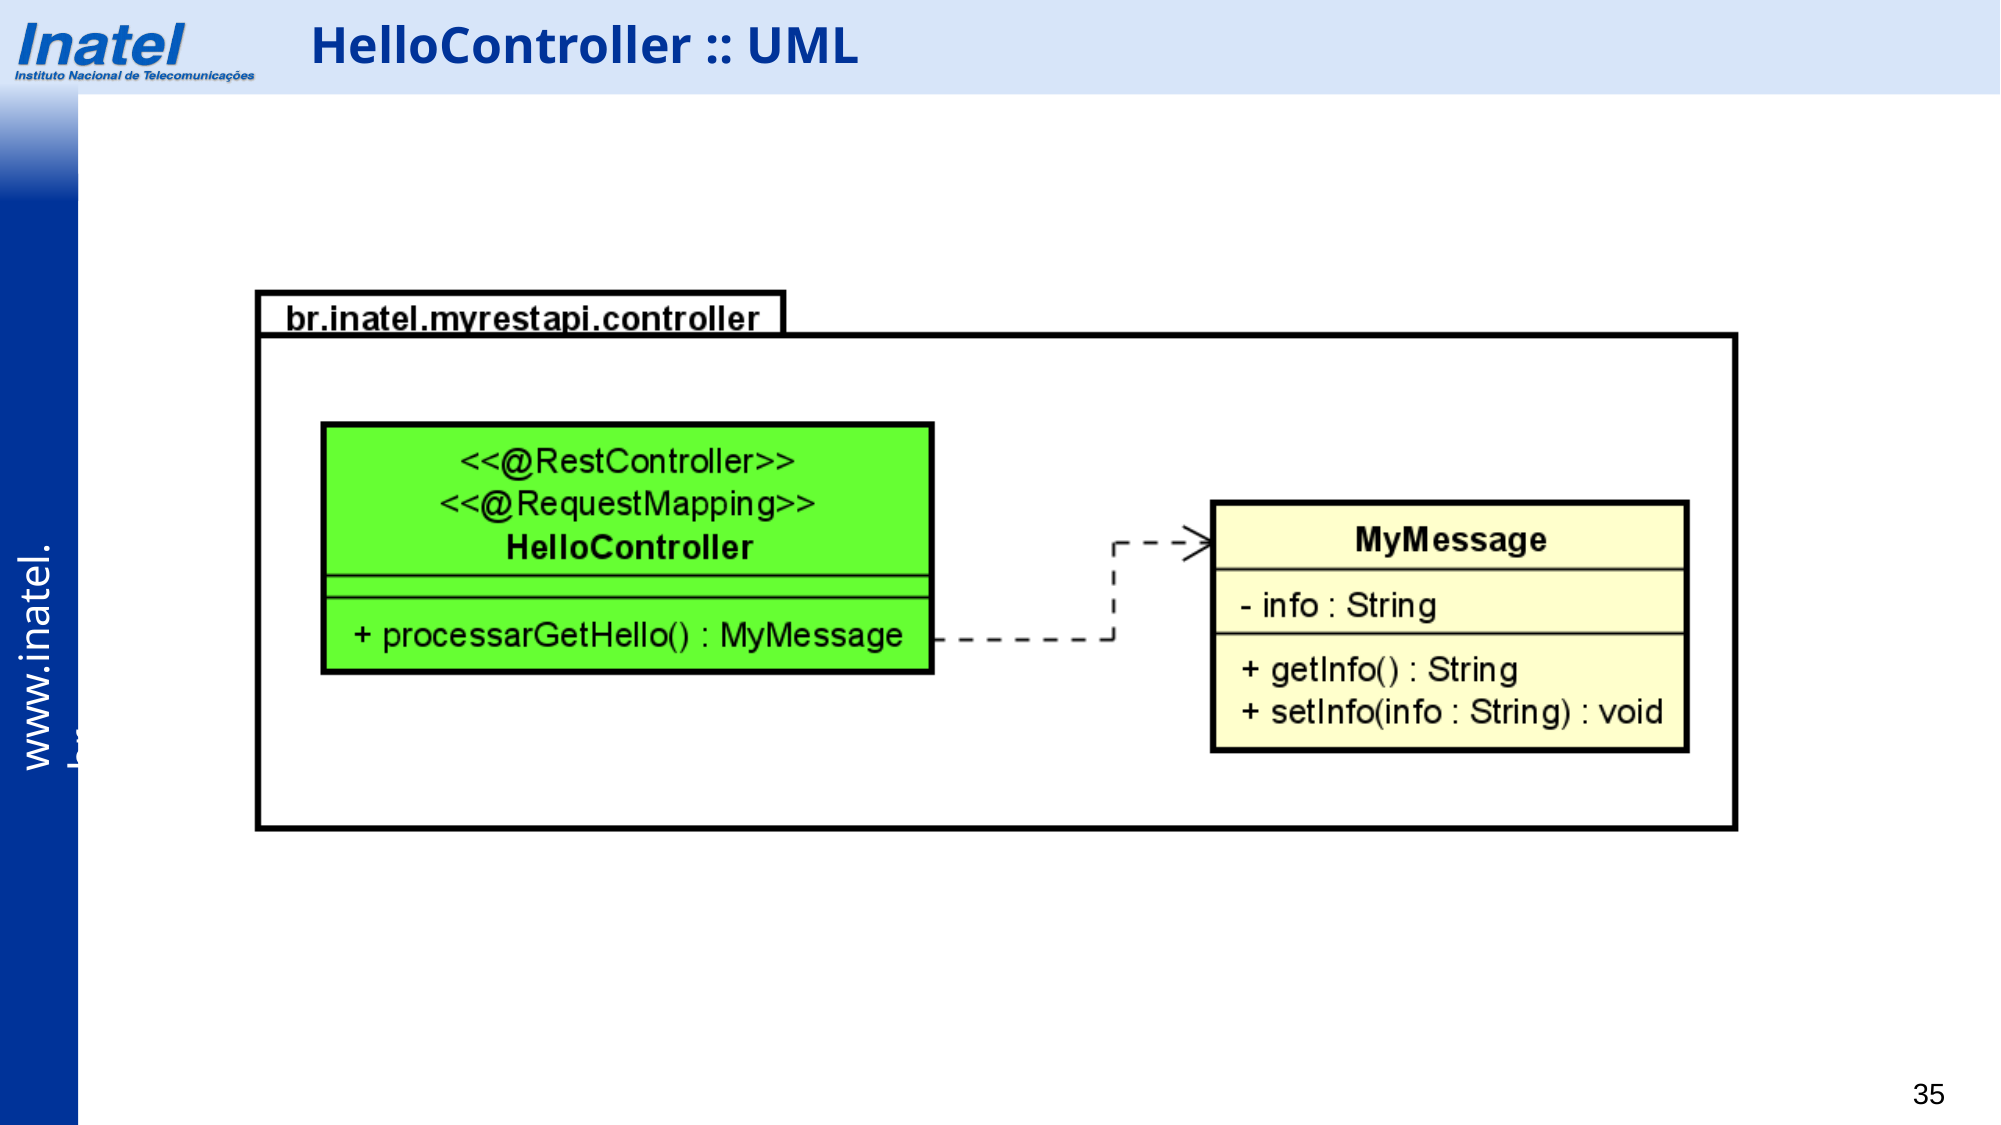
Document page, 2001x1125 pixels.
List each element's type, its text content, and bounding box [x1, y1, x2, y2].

picture [227, 254, 1773, 871]
picture [12, 20, 258, 85]
text_box HelloController :: UML [295, 0, 2000, 96]
